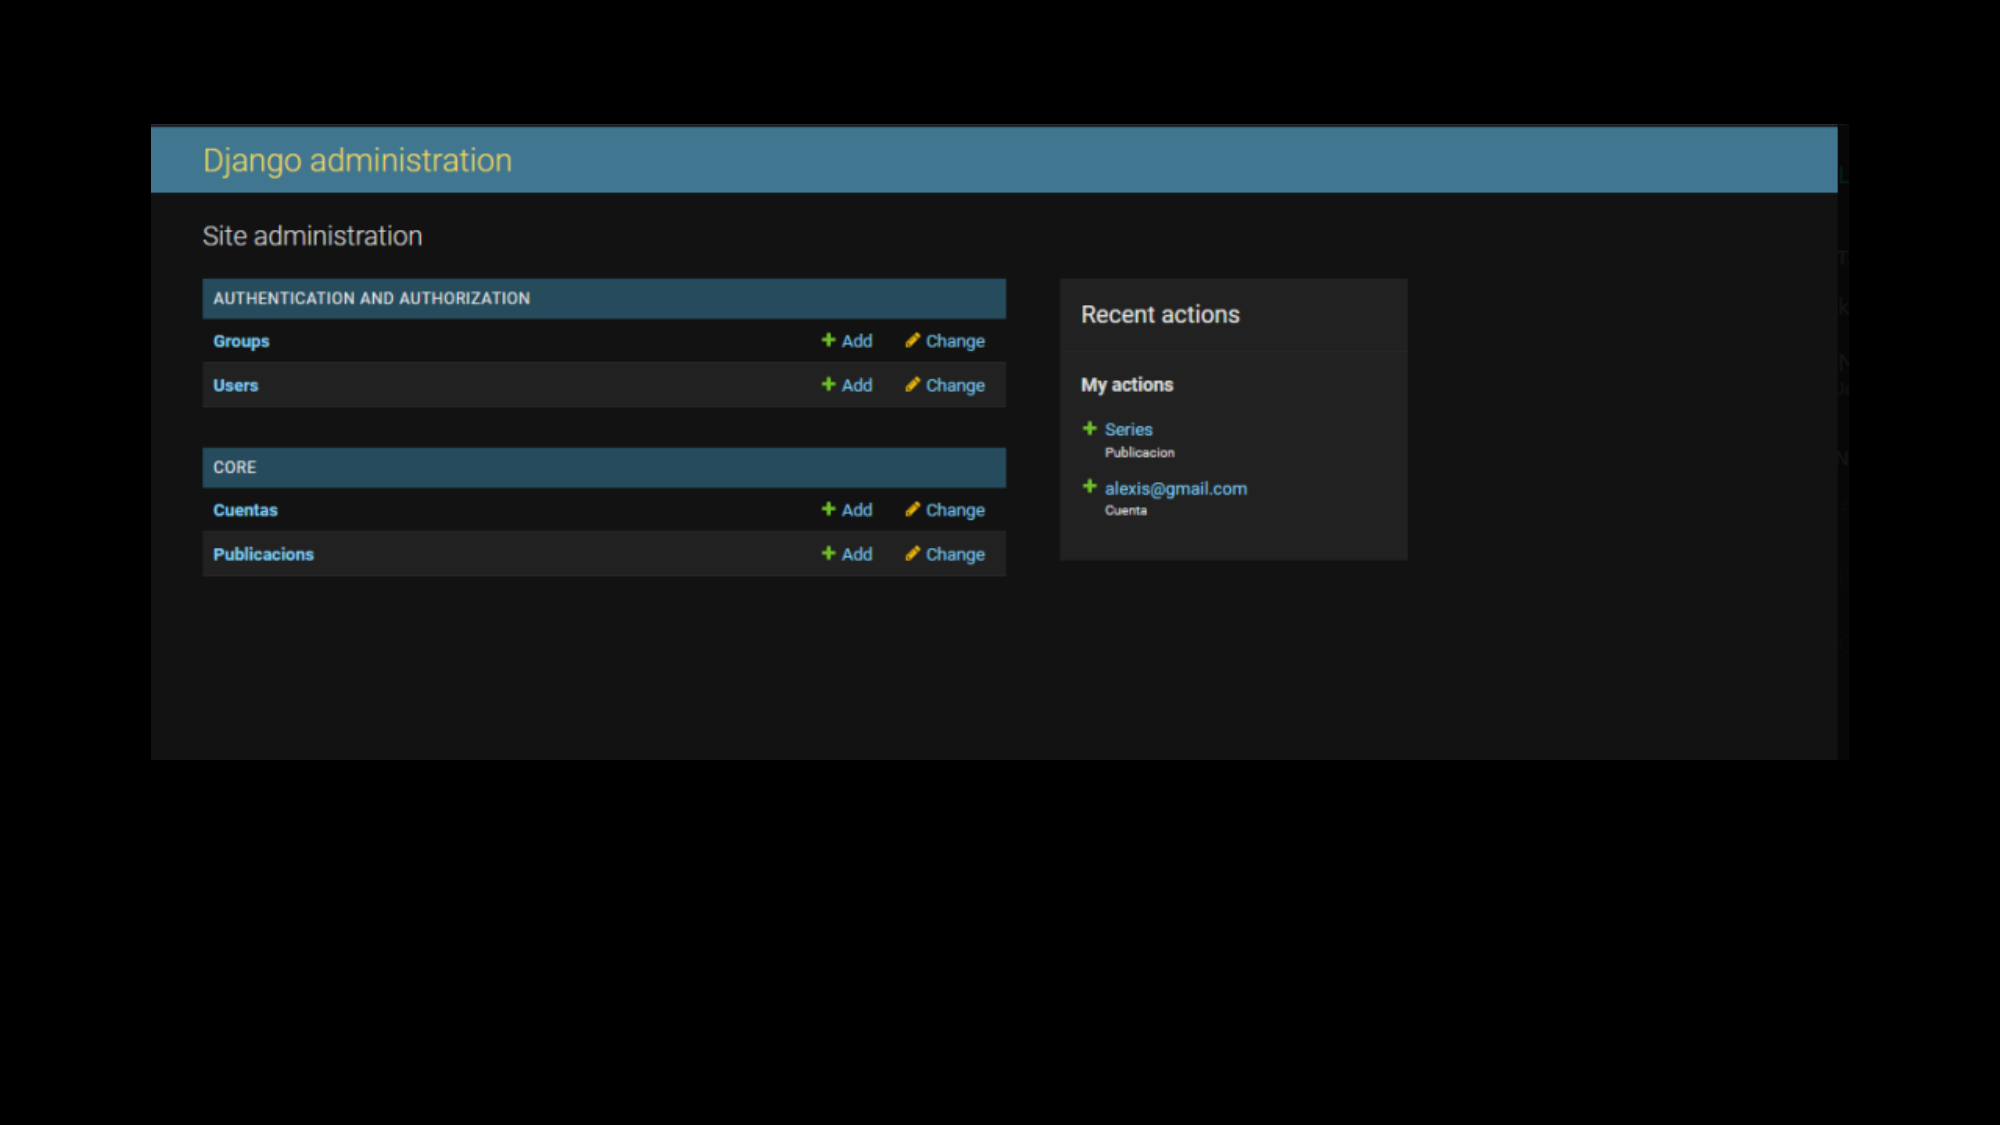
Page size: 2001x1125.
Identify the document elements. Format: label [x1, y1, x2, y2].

picture [151, 124, 1849, 760]
